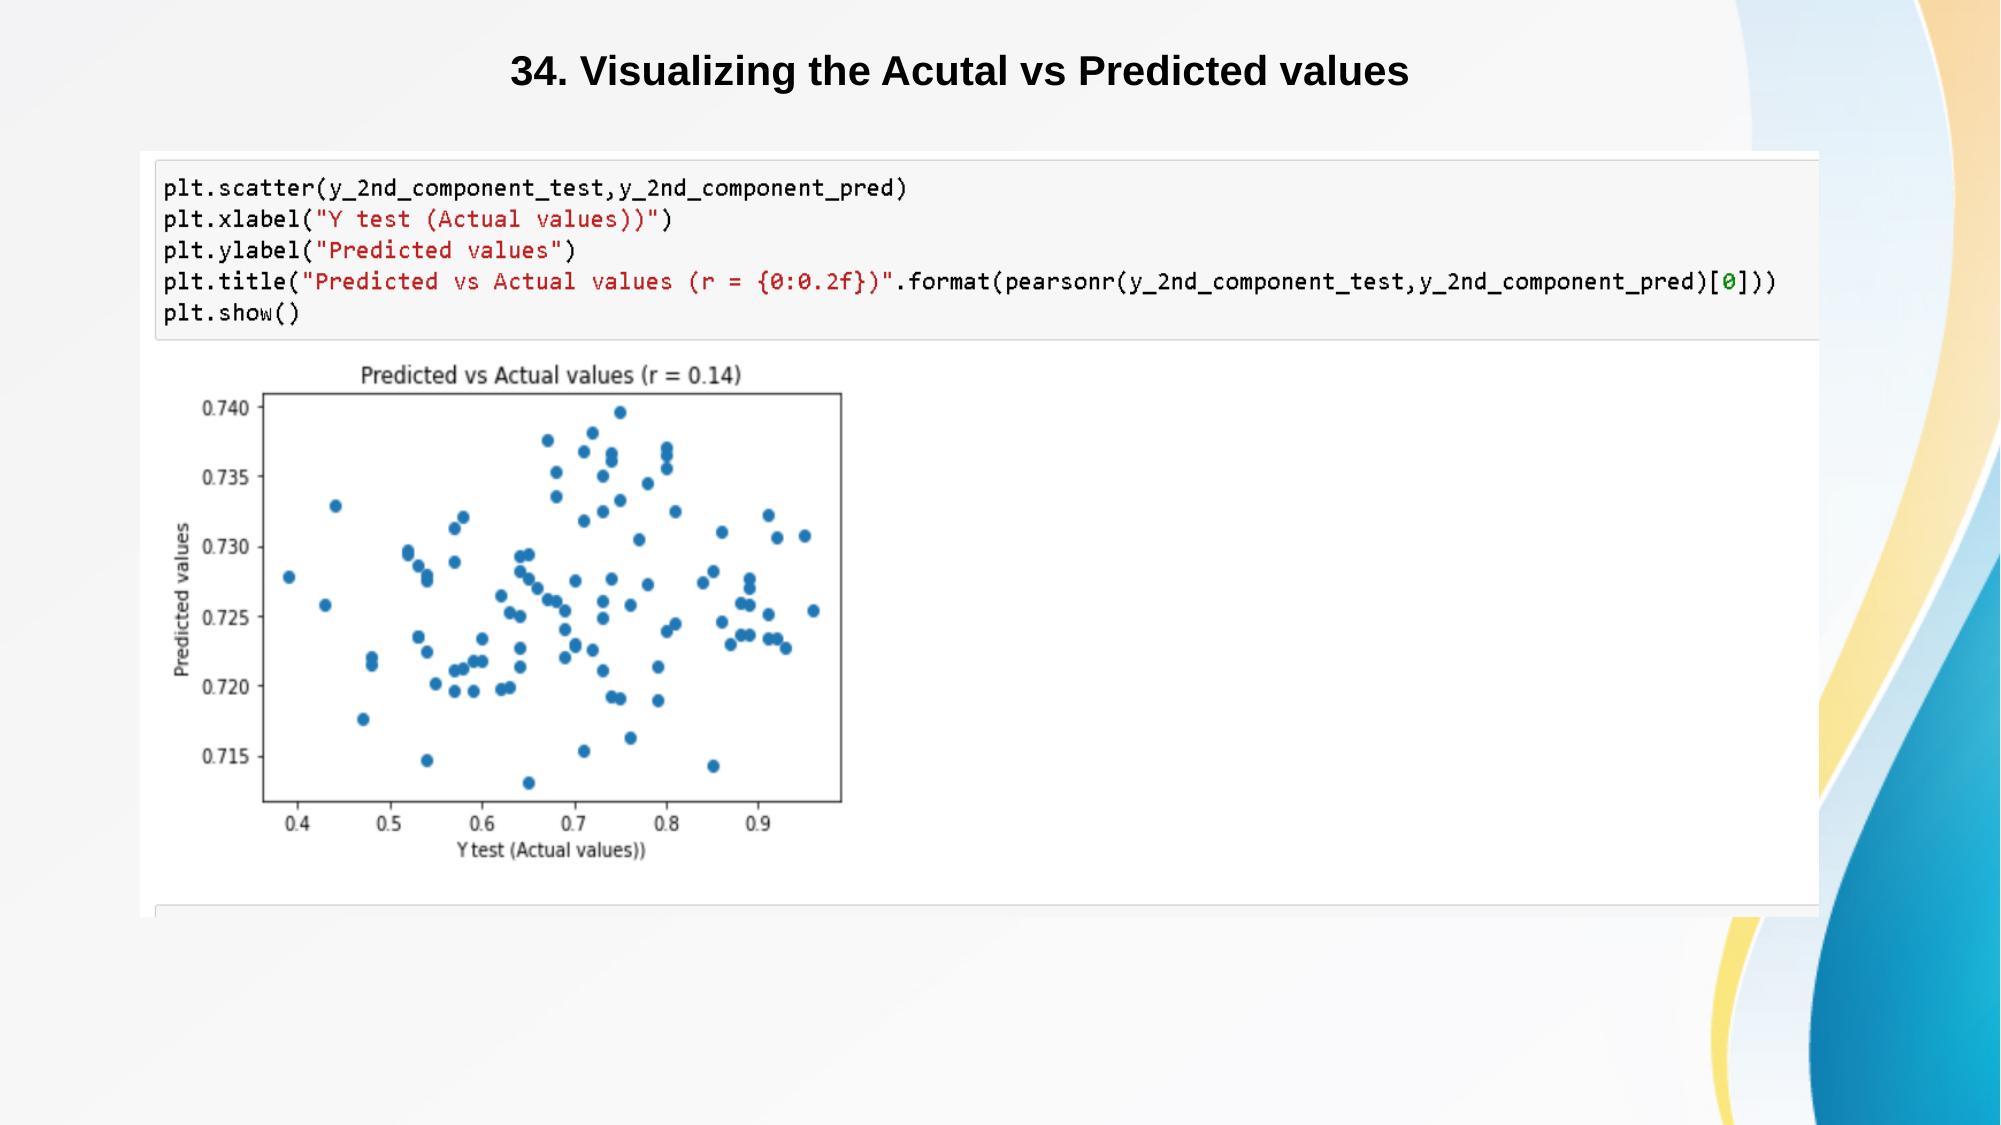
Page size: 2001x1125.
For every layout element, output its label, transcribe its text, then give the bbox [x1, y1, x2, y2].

picture [0, 0, 2001, 1125]
text_box 34. Visualizing the Acutal vs Predicted values [495, 36, 1434, 102]
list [140, 151, 1819, 917]
